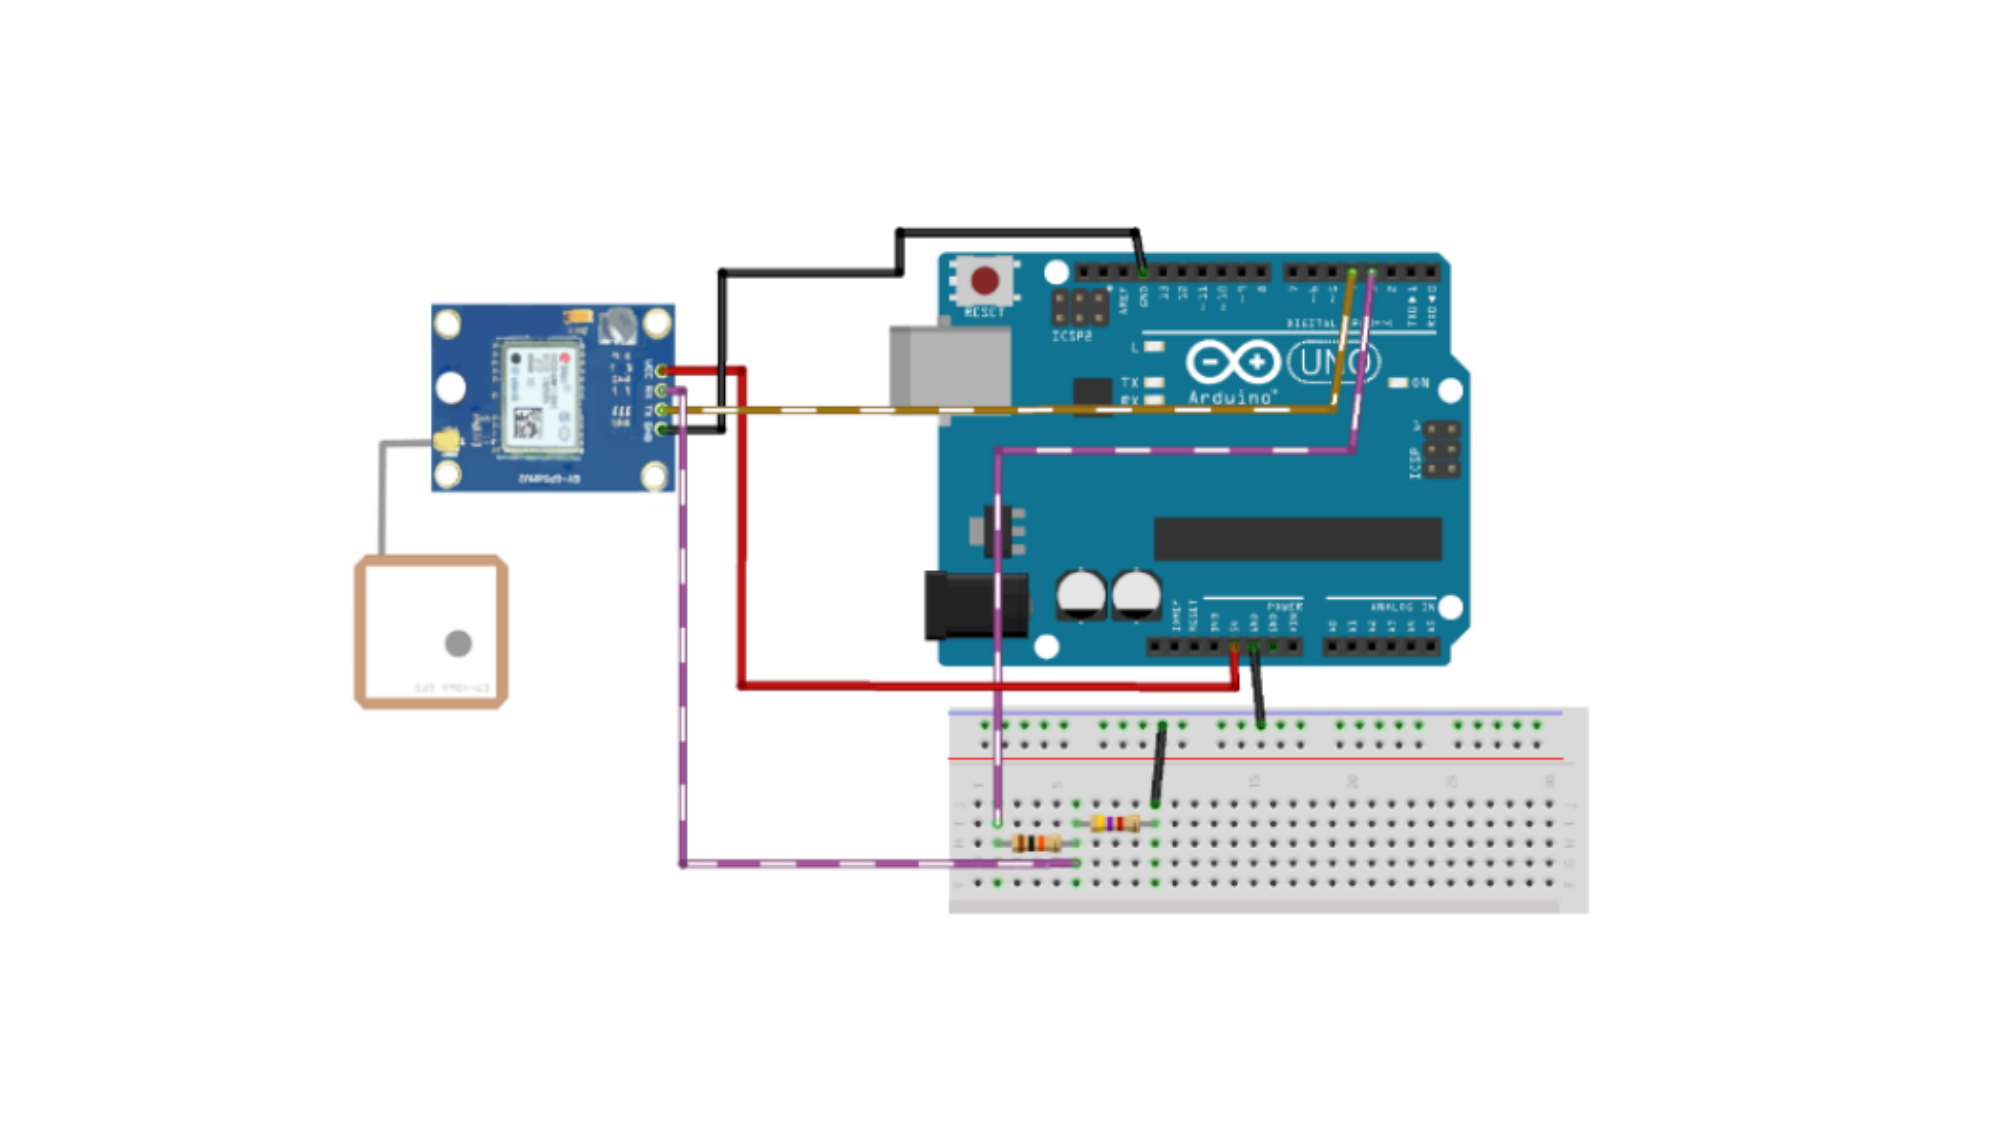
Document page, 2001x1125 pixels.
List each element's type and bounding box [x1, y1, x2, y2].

picture [291, 152, 1614, 986]
